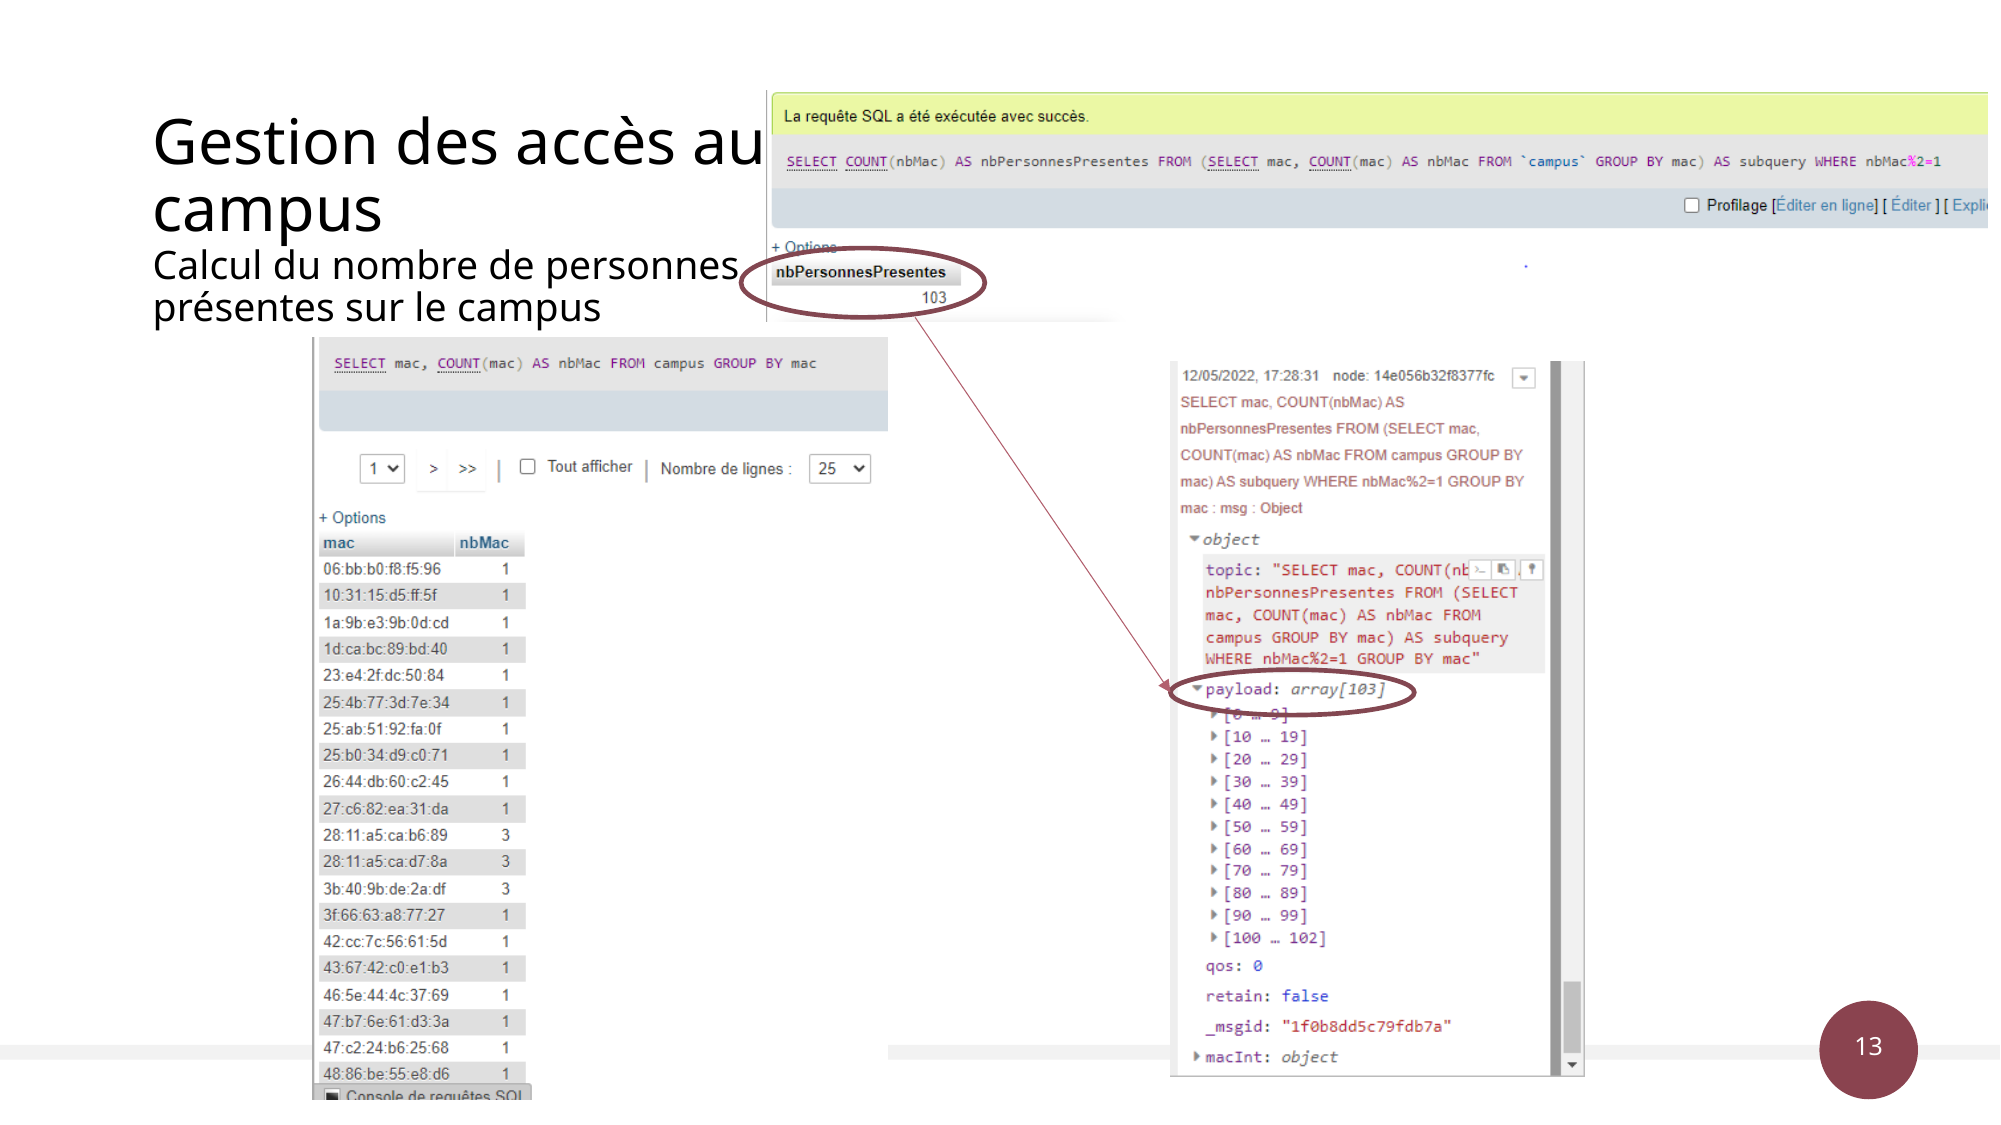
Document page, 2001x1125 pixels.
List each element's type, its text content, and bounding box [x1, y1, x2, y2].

picture [312, 337, 888, 1100]
picture [766, 90, 1988, 322]
title Gestion des accès au campus Calcul du nombre de personnes présentes sur le campus [137, 75, 783, 338]
picture [1170, 361, 1585, 1077]
text_box [739, 260, 766, 305]
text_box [915, 317, 1171, 693]
